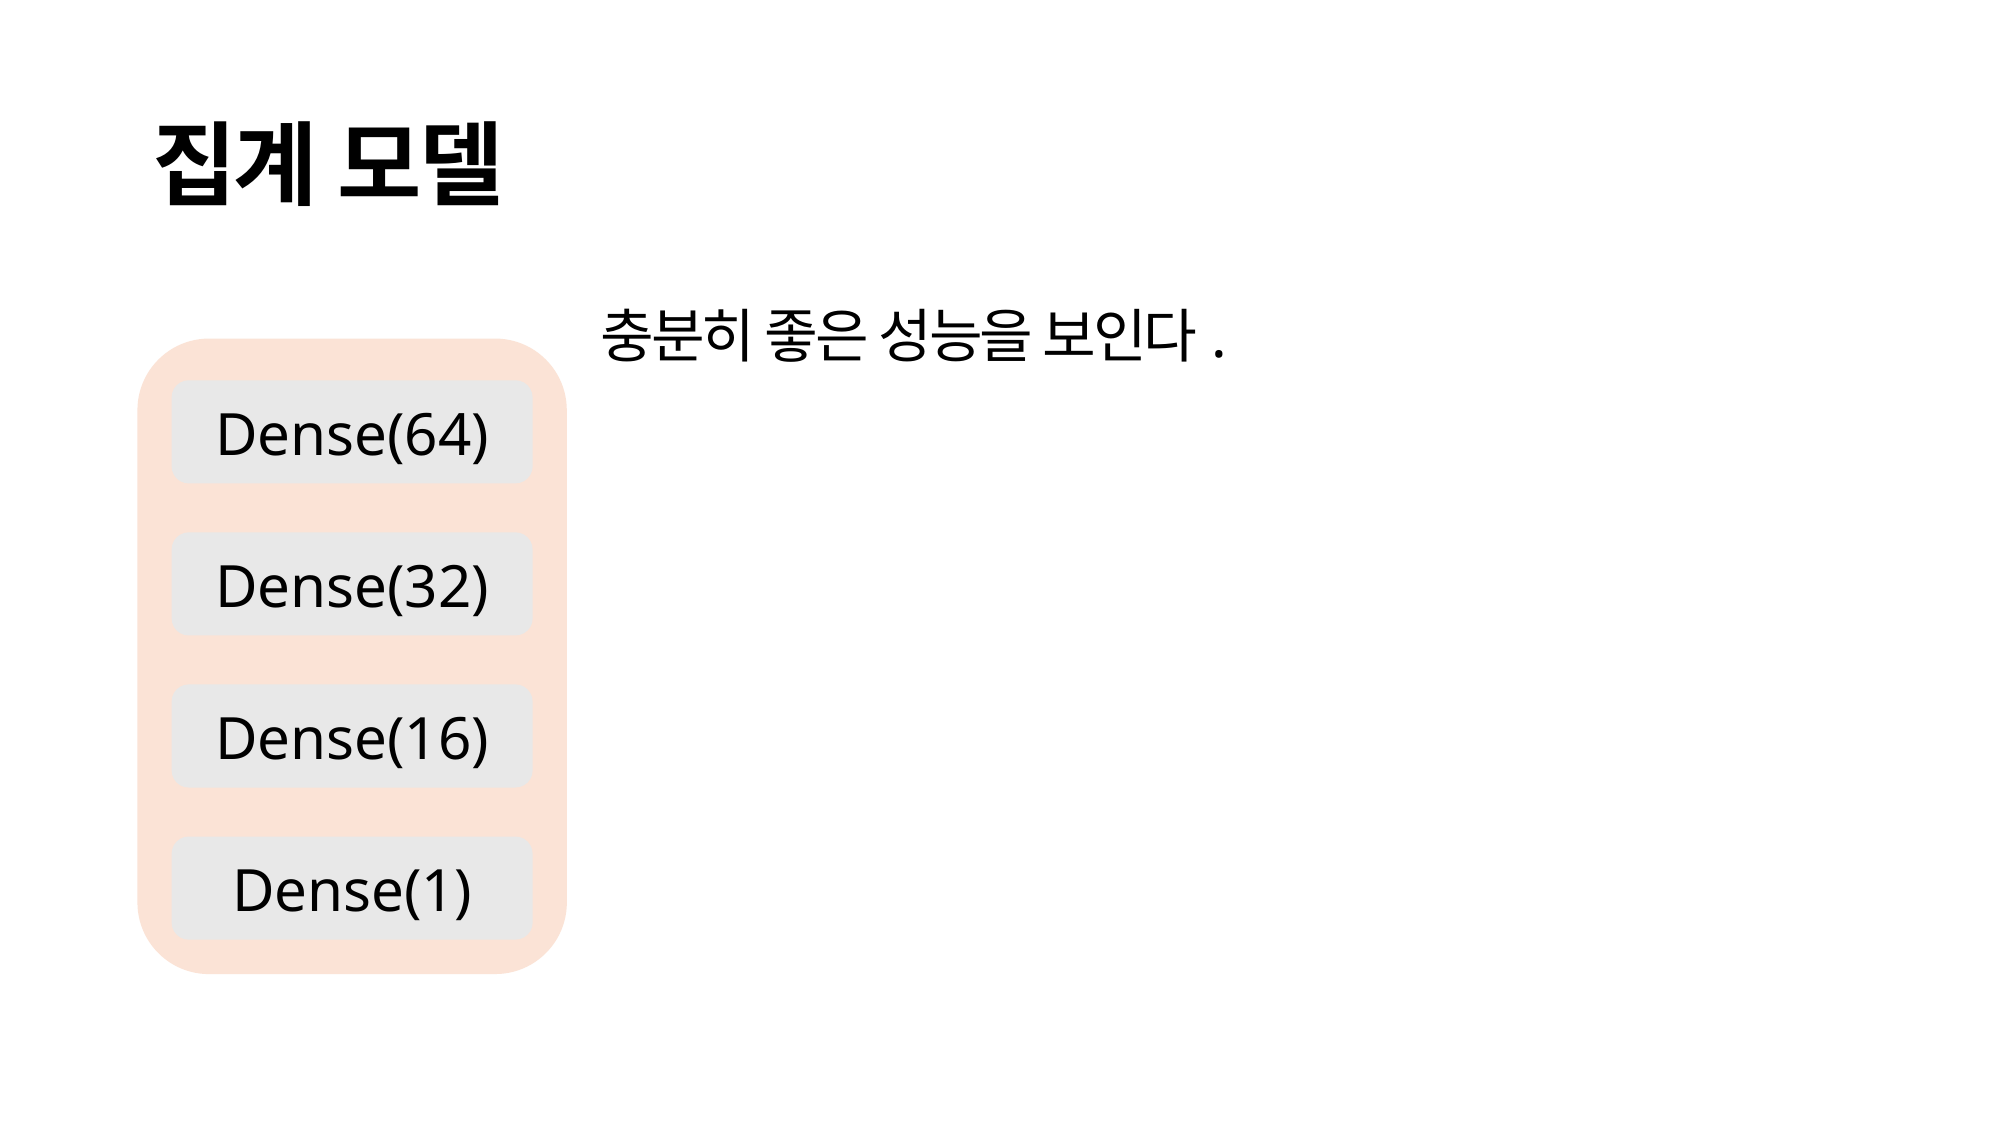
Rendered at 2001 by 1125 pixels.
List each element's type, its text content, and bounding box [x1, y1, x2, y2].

title 집계 모델 [137, 59, 1863, 278]
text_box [136, 338, 568, 975]
list 충분히 좋은 성능을 보인다. [585, 299, 1863, 1014]
